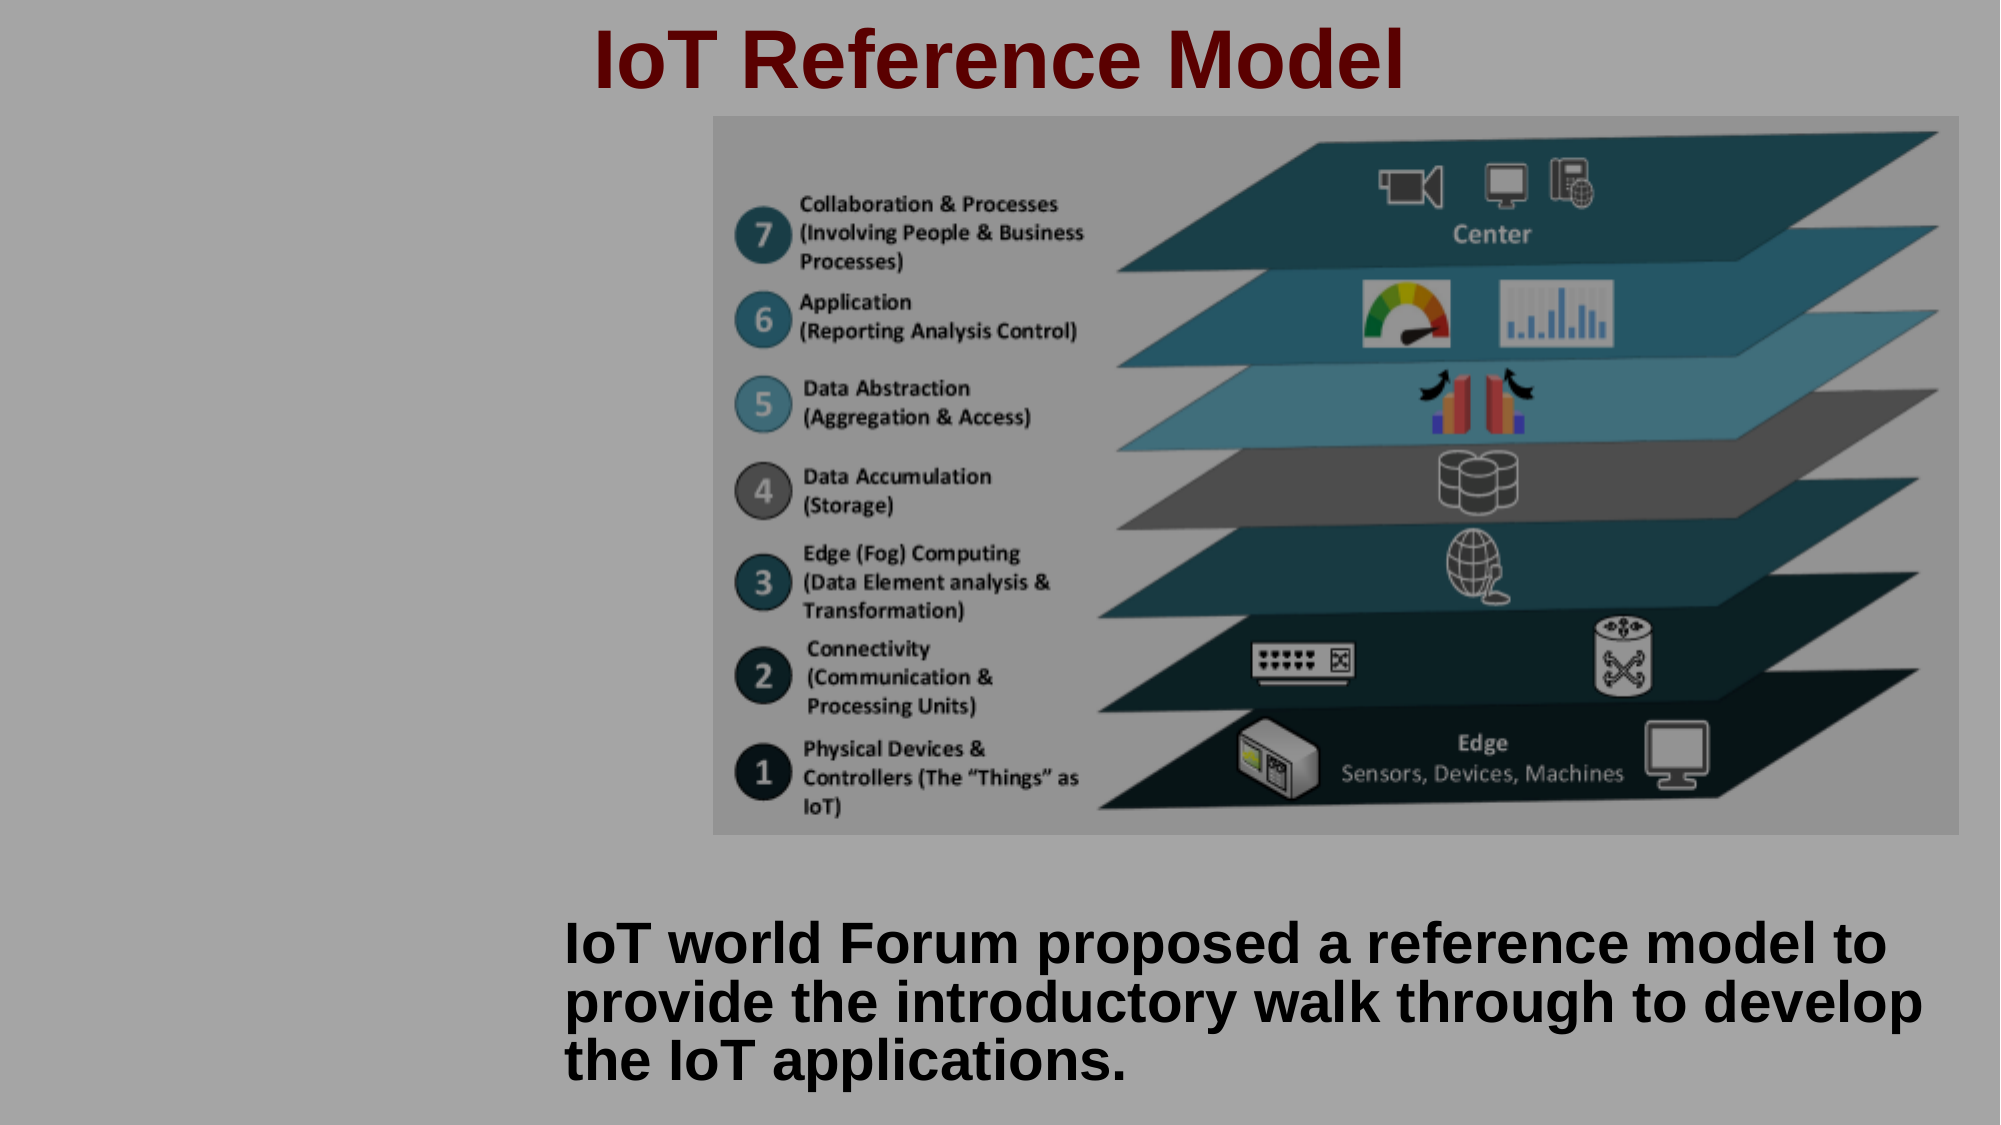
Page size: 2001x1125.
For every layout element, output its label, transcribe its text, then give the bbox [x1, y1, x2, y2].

text_box IoT world Forum proposed a reference model to provide the introductory walk through to develop the IoT applications. [549, 909, 1975, 1090]
title IoT Reference Model [0, 6, 2000, 117]
picture [712, 116, 1960, 835]
